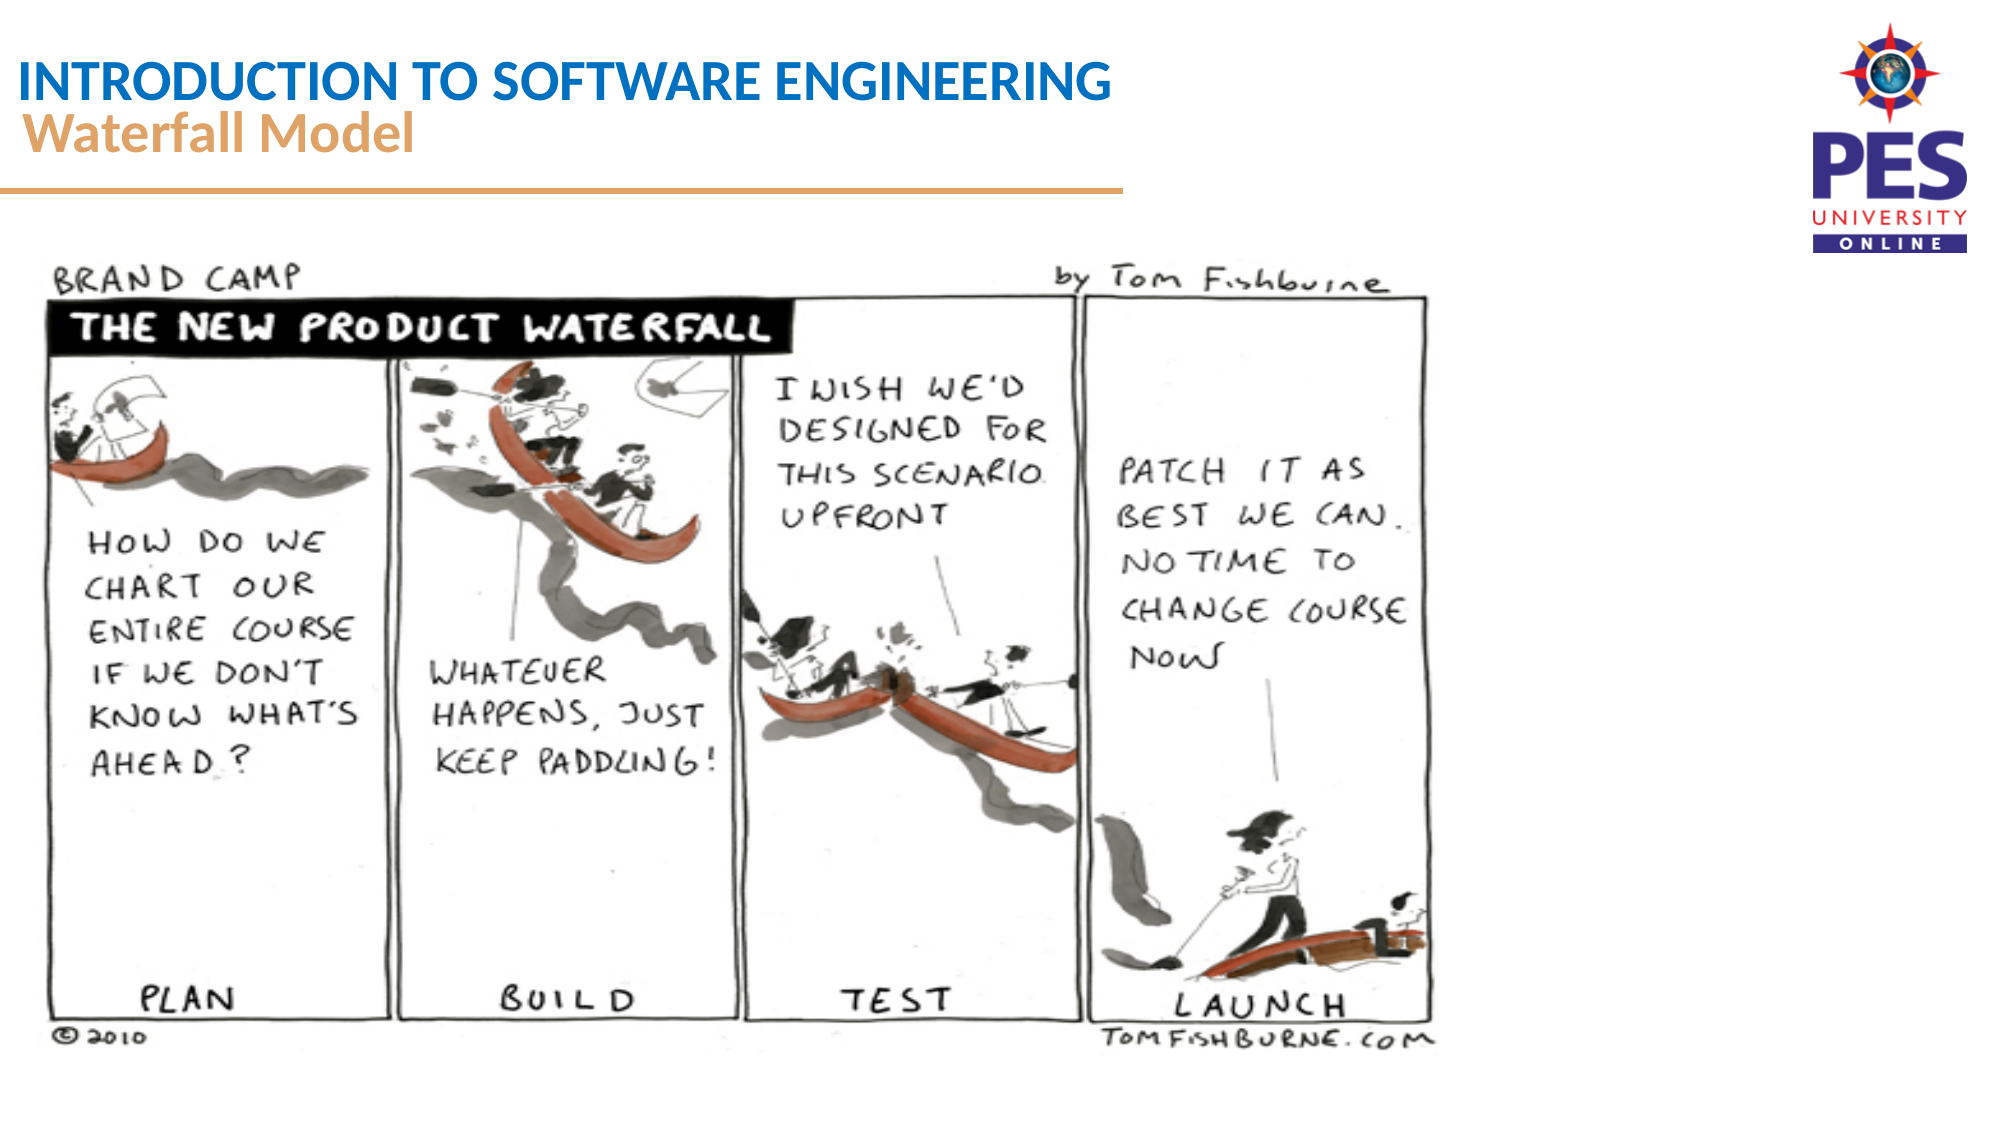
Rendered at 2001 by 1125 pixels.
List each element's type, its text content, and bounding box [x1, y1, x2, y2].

text_box Waterfall Model [7, 86, 1320, 172]
picture [1813, 22, 1967, 253]
picture [35, 259, 1441, 1056]
